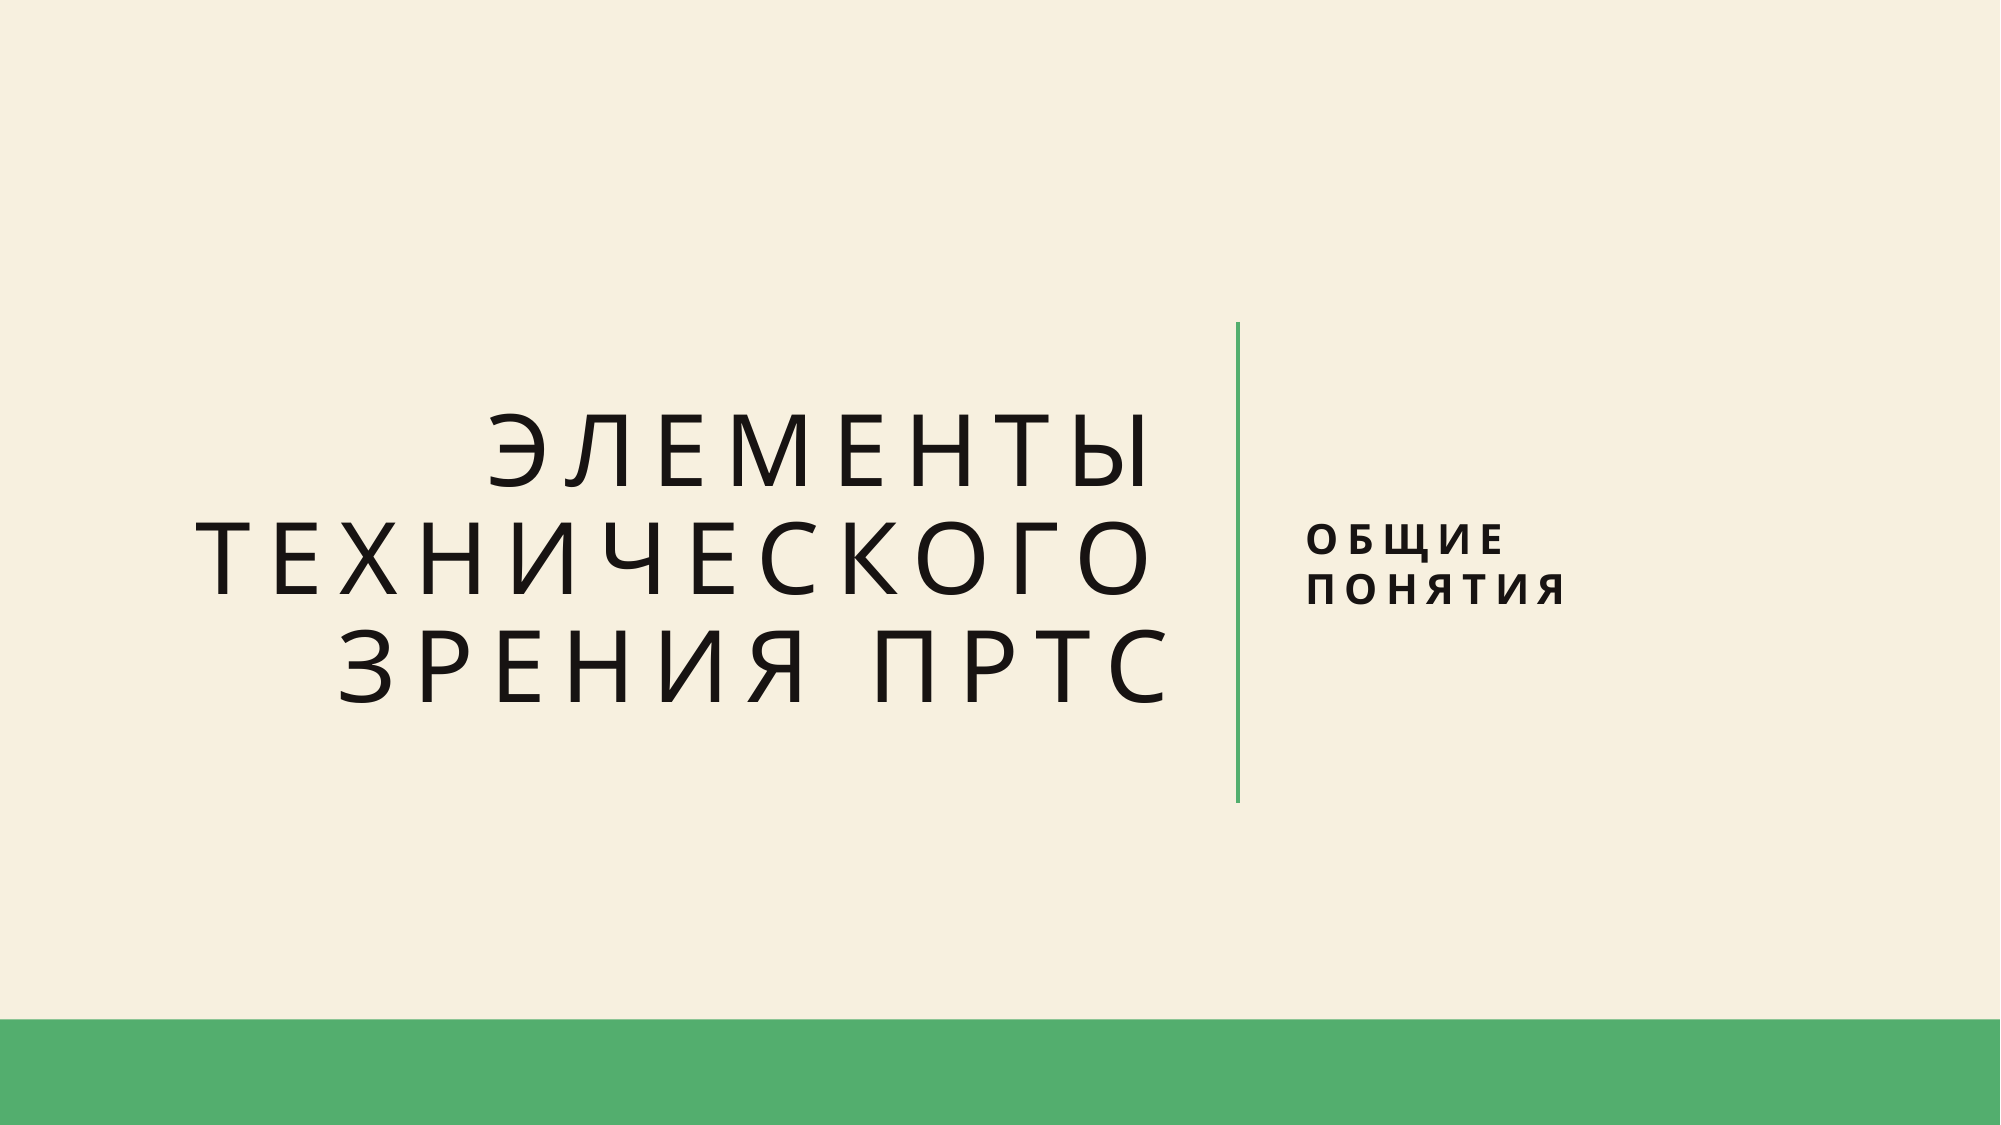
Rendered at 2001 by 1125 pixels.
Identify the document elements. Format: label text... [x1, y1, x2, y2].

text_box [0, 0, 2000, 1018]
text_box [0, 1018, 2000, 1125]
title Элементы технического зрения ПРТС [176, 202, 1185, 923]
subtitle Общие понятия [1290, 213, 1783, 912]
